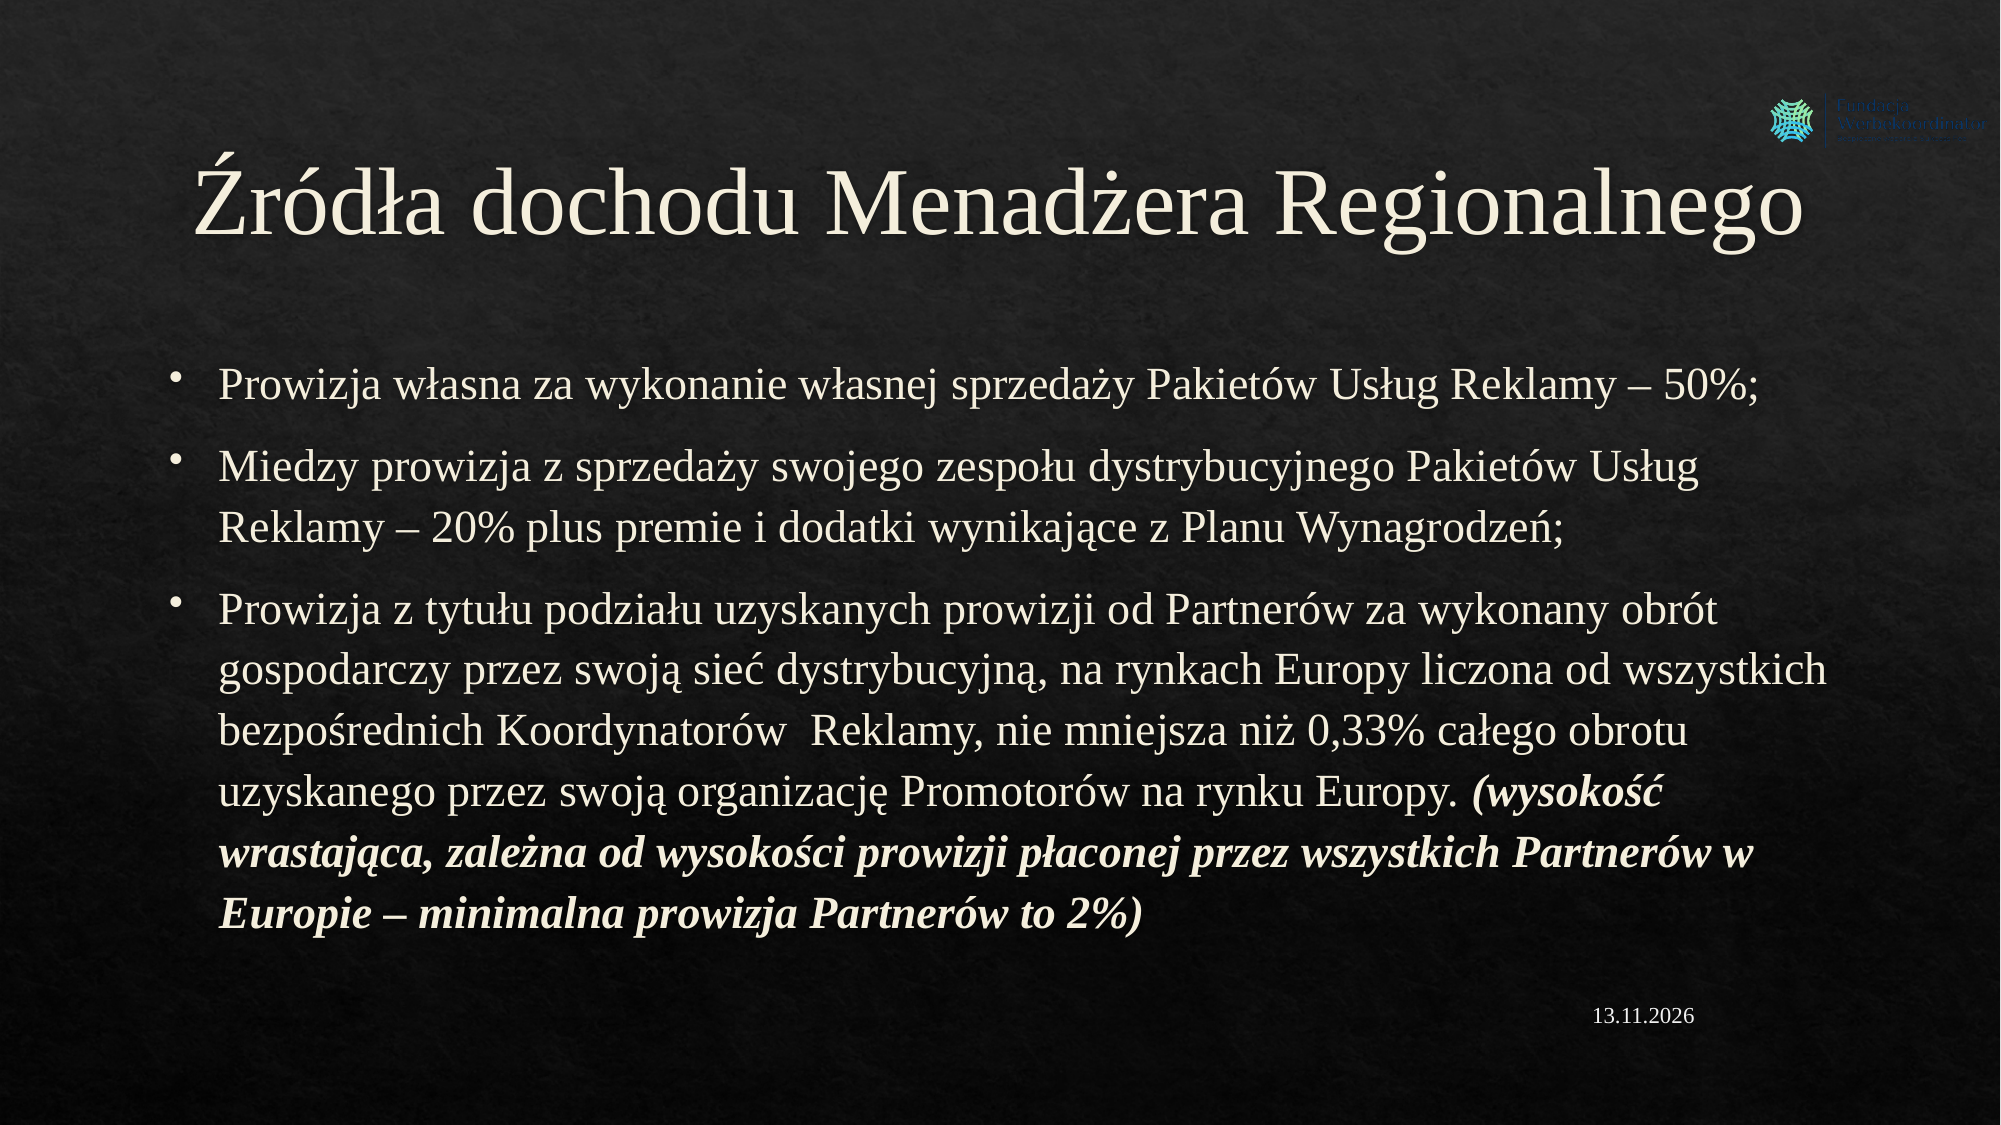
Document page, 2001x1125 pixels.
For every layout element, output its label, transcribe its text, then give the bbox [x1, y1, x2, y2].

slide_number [1259, 984, 1710, 1045]
picture [1769, 12, 1987, 229]
list Prowizja własna za wykonanie własnej sprzedaży Pakietów Usług Reklamy – 50%; Miedzy prowizja z sprzedaży swojego zespołu dystrybucyjnego Pakietów Usług Reklamy – 20% plus premie i dodatki wynikające z Planu Wynagrodzeń; Prowizja z tytułu podziału uzyskanych prowizji od Partnerów za wykonany obrót gospodarczy przez swoją sieć dystrybucyjną, na rynkach Europy liczona od wszystkich bezpośrednich Koordynatorów Reklamy, nie mniejsza niż 0,33% całego obrotu uzyskanego przez swoją organizację Promotorów na rynku Europy. (wysokość wrastająca, zależna od wysokości prowizji płaconej przez wszystkich Partnerów w Europie – minimalna prowizja Partnerów to 2%) [149, 340, 1849, 950]
title Źródła dochodu Menadżera Regionalnego [149, 99, 1849, 307]
